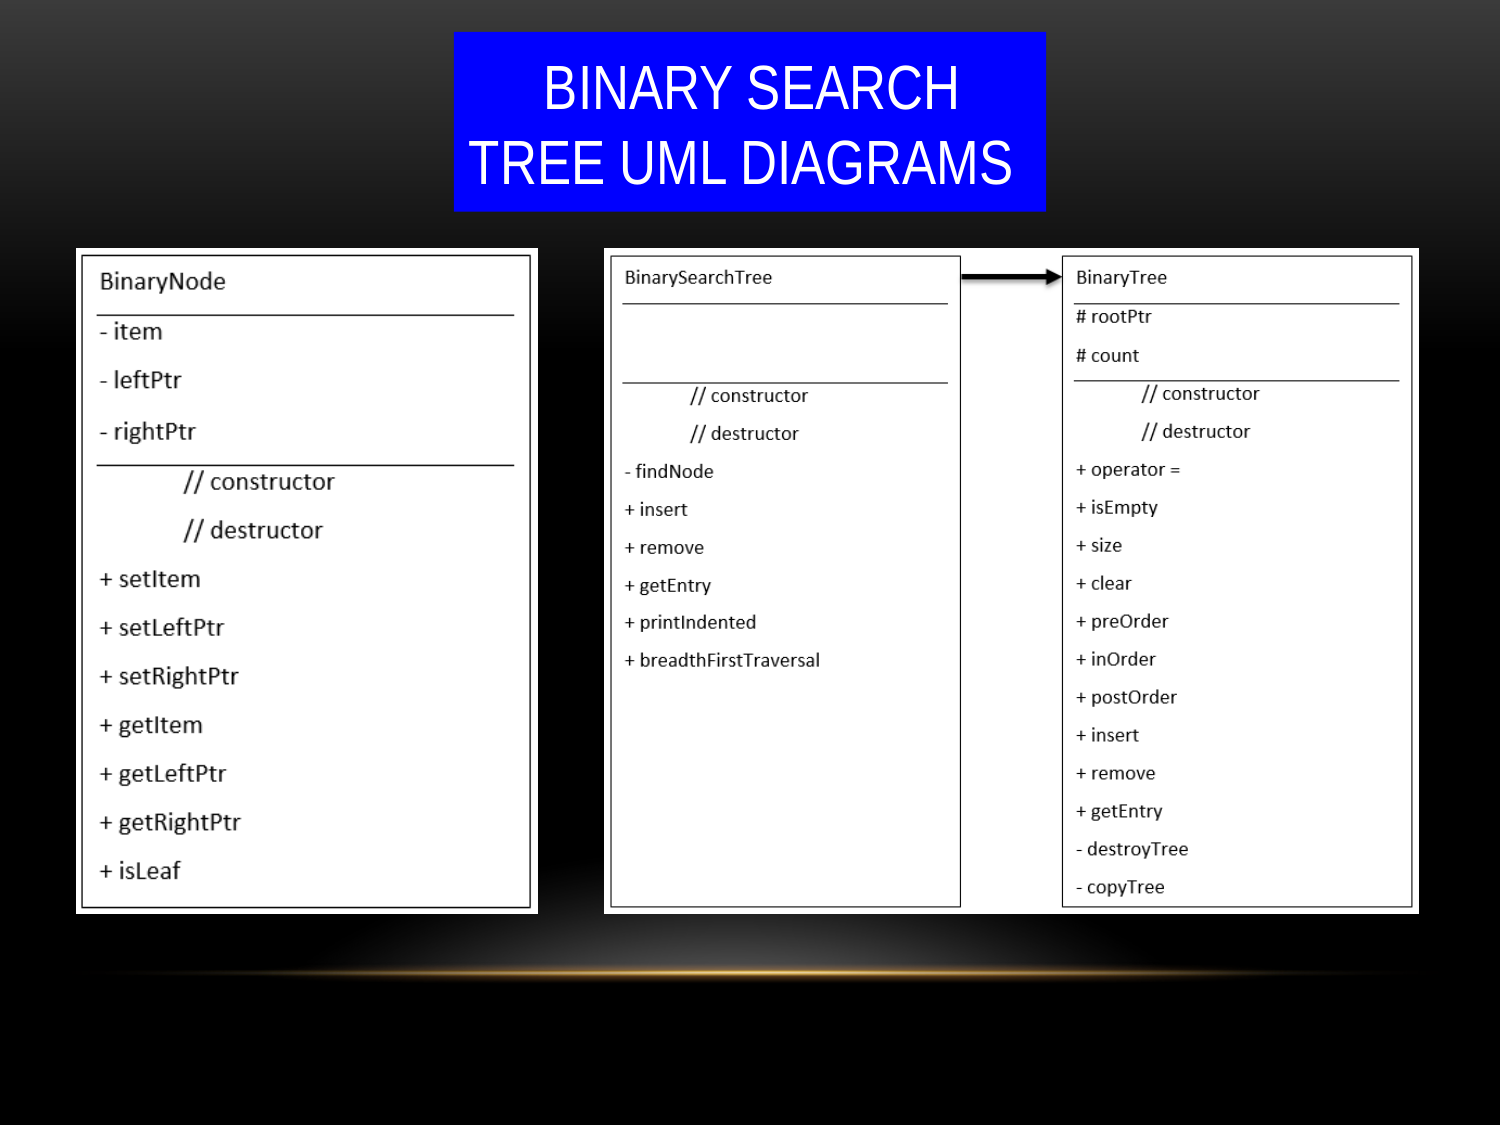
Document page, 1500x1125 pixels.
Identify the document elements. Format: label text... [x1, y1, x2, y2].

title BINARY SEARCH TREE UML DIAGRAMS [453, 31, 1047, 212]
picture [0, 0, 1500, 1125]
